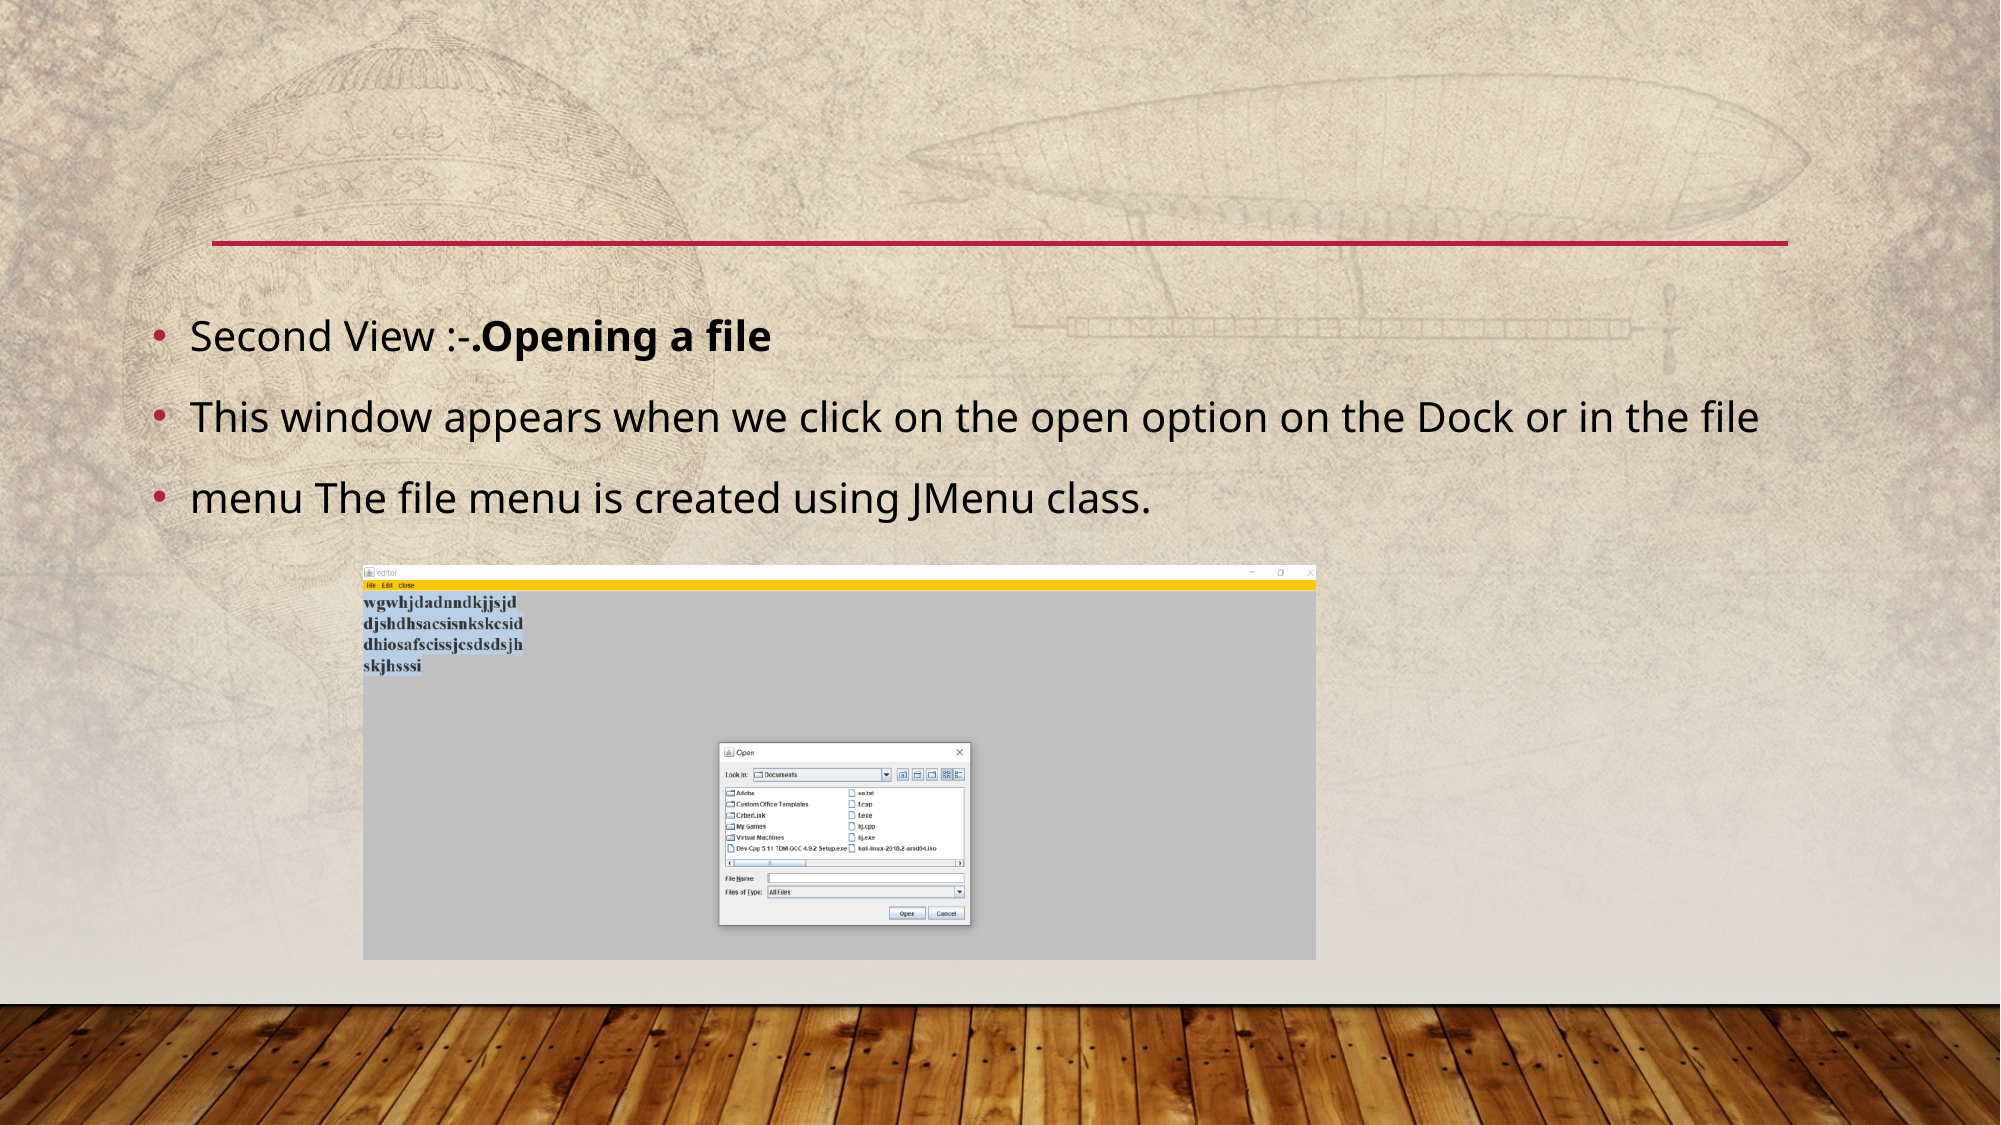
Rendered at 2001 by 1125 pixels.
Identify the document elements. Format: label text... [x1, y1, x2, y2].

picture [363, 564, 1316, 961]
picture [0, 1004, 2000, 1125]
list Second View :-.Opening a file This window appears when we click on the open option on the Dock or in the file menu The file menu is created using JMenu class. [137, 221, 1863, 1032]
